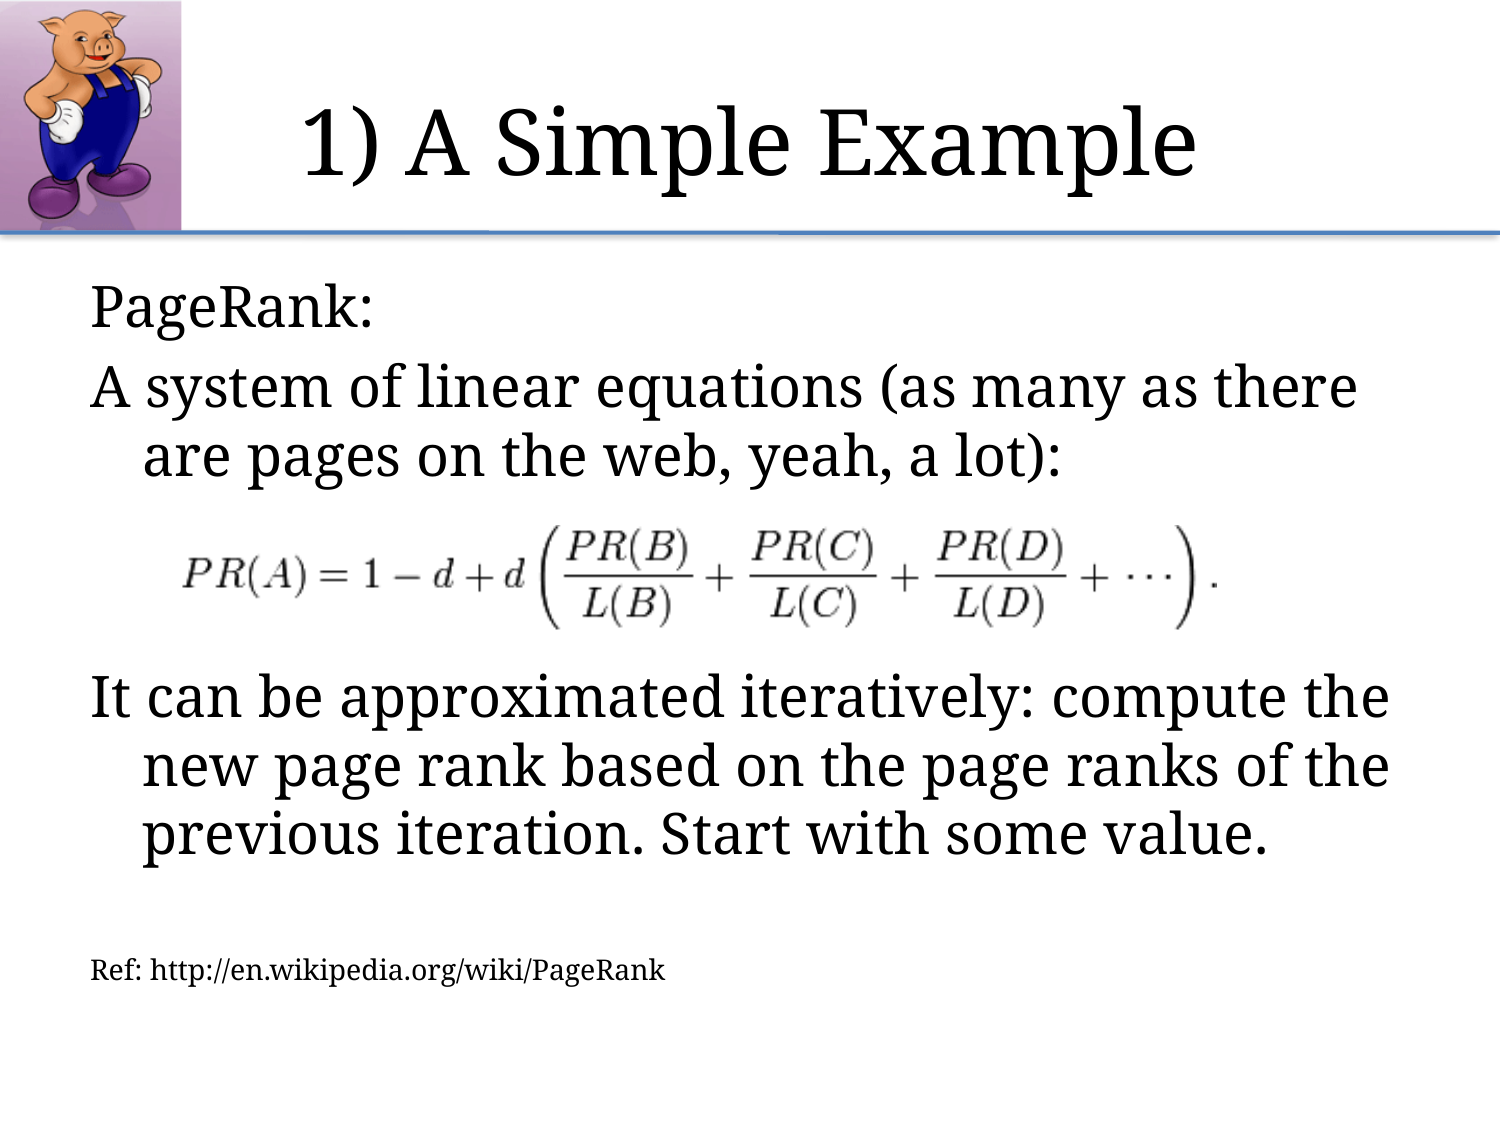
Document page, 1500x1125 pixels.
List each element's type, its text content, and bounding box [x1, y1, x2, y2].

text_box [0, 0, 1500, 233]
list PageRank: A system of linear equations (as many as there are pages on the web, yeah, a lot): It can be approximated iteratively: compute the new page rank based on the page ranks of the previous iteration. Start with some value. Ref: http://en.wikipedia.org/wiki/PageRank [75, 262, 1425, 1005]
picture [181, 525, 1218, 632]
